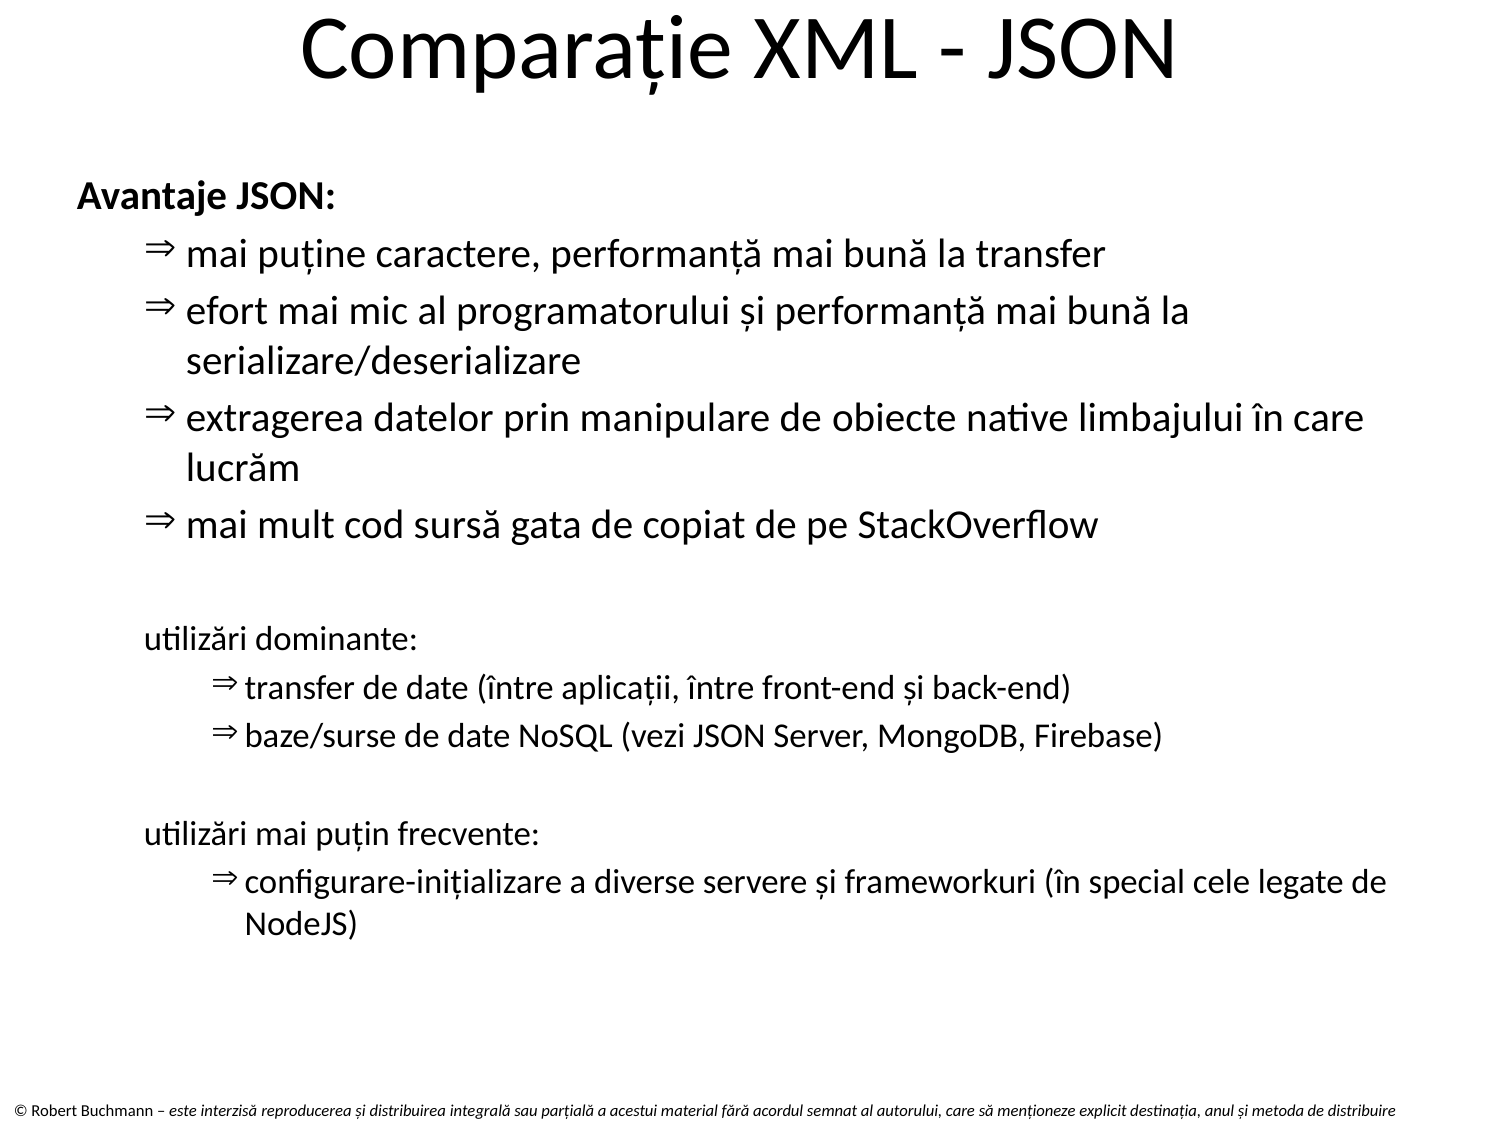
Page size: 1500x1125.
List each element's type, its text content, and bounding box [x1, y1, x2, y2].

list Avantaje JSON: mai puţine caractere, performanţă mai bună la transfer efort mai mic al programatorului și performanță mai bună la serializare/deserializare extragerea datelor prin manipulare de obiecte native limbajului în care lucrăm mai mult cod sursă gata de copiat de pe StackOverflow utilizări dominante: transfer de date (între aplicaţii, între front-end și back-end) baze/surse de date NoSQL (vezi JSON Server, MongoDB, Firebase) utilizări mai puţin frecvente: configurare-iniţializare a diverse servere și frameworkuri (în special cele legate de NodeJS) [61, 160, 1444, 953]
title Comparație XML - JSON [64, 0, 1415, 136]
